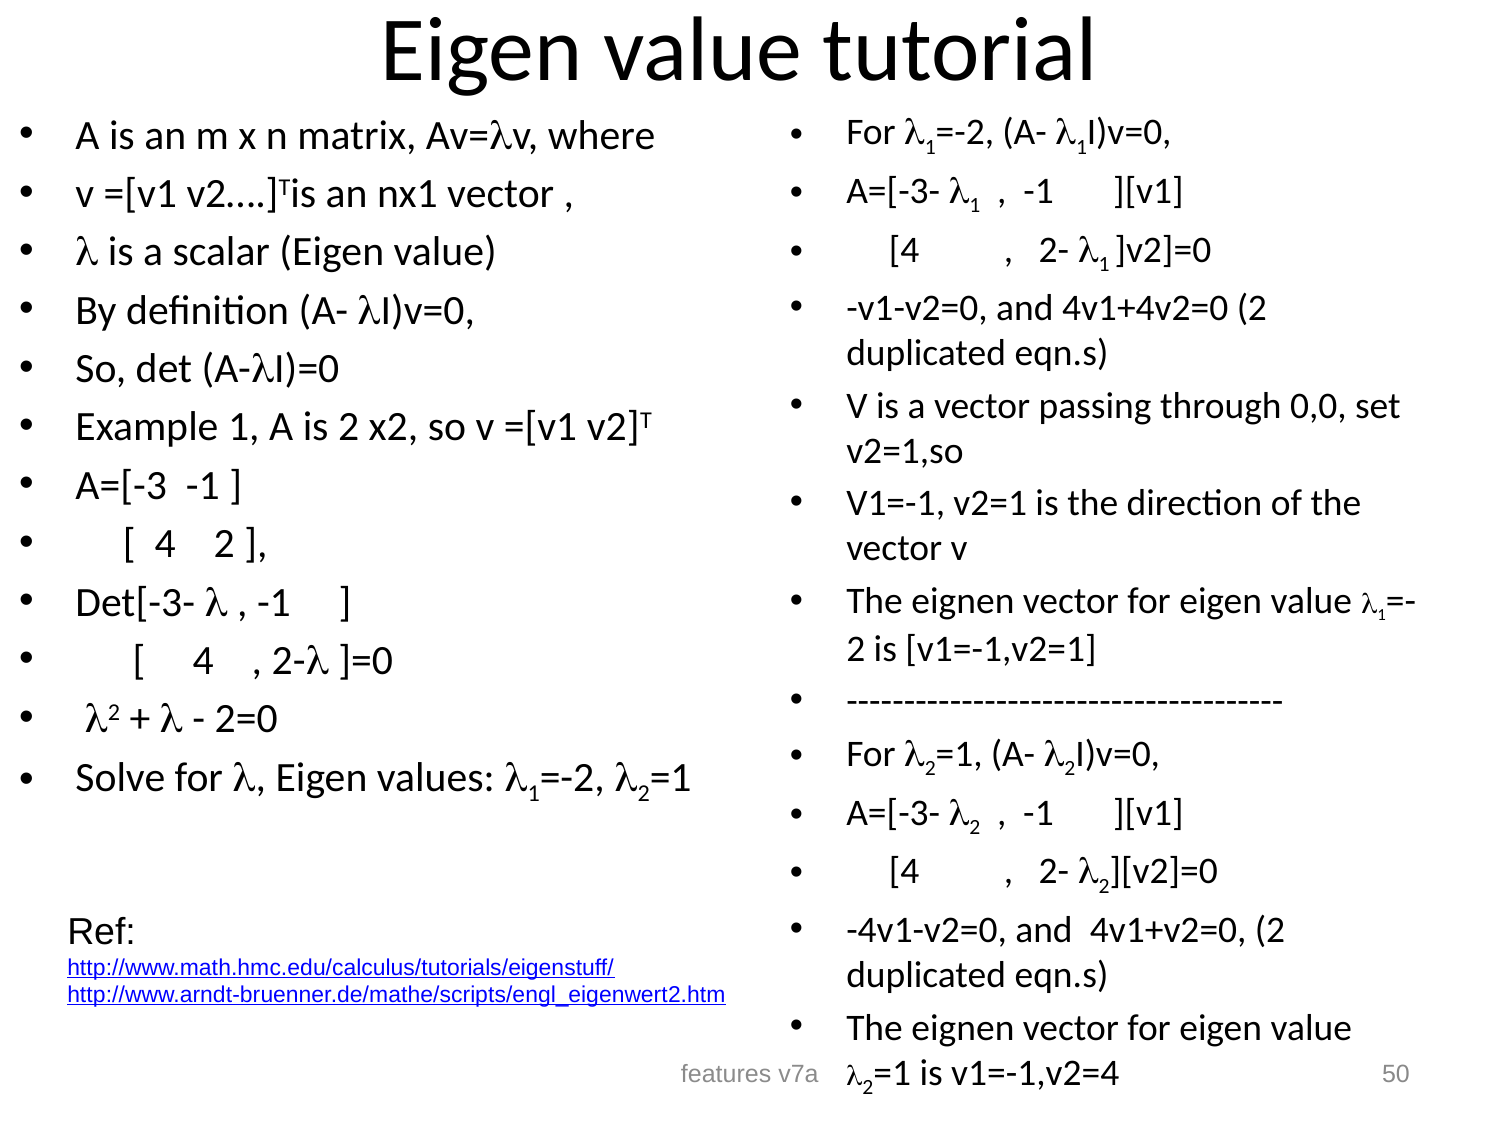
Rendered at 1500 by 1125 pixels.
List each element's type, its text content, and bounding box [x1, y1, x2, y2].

list A is an m x n matrix, Av=v, where v =[v1 v2….]Tis an nx1 vector ,  is a scalar (Eigen value) By definition (A- I)v=0, So, det (A-I)=0 Example 1, A is 2 x2, so v =[v1 v2]T A=[-3 -1 ] [ 4 2 ], Det[-3-  , -1 ] [ 4 , 2- ]=0 2 +  - 2=0 Solve for , Eigen values: 1=-2, 2=1 [4, 99, 738, 988]
footer features v7a [512, 1042, 988, 1103]
text_box Ref: http://www.math.hmc.edu/calculus/tutorials/eigenstuff/ http://www.arndt-bruenner.de/mathe/scripts/engl_eigenwert2.htm [52, 900, 742, 1088]
slide_number 50 [1074, 1042, 1425, 1103]
list For 1=-2, (A- 1I)v=0, A=[-3- 1 , -1 ][v1] [4 , 2- 1 ]v2]=0 -v1-v2=0, and 4v1+4v2=0 (2 duplicated eqn.s) V is a vector passing through 0,0, set v2=1,so V1=-1, v2=1 is the direction of the vector v The eignen vector for eigen value 1=-2 is [v1=-1,v2=1] -------------------------------------- For 2=1, (A- 2I)v=0, A=[-3- 2 , -1 ][v1] [4 , 2- 2][v2]=0 -4v1-v2=0, and 4v1+v2=0, (2 duplicated eqn.s) The eignen vector for eigen value 2=1 is v1=-1,v2=4 [774, 99, 1438, 743]
title Eigen value tutorial [75, 0, 1425, 138]
